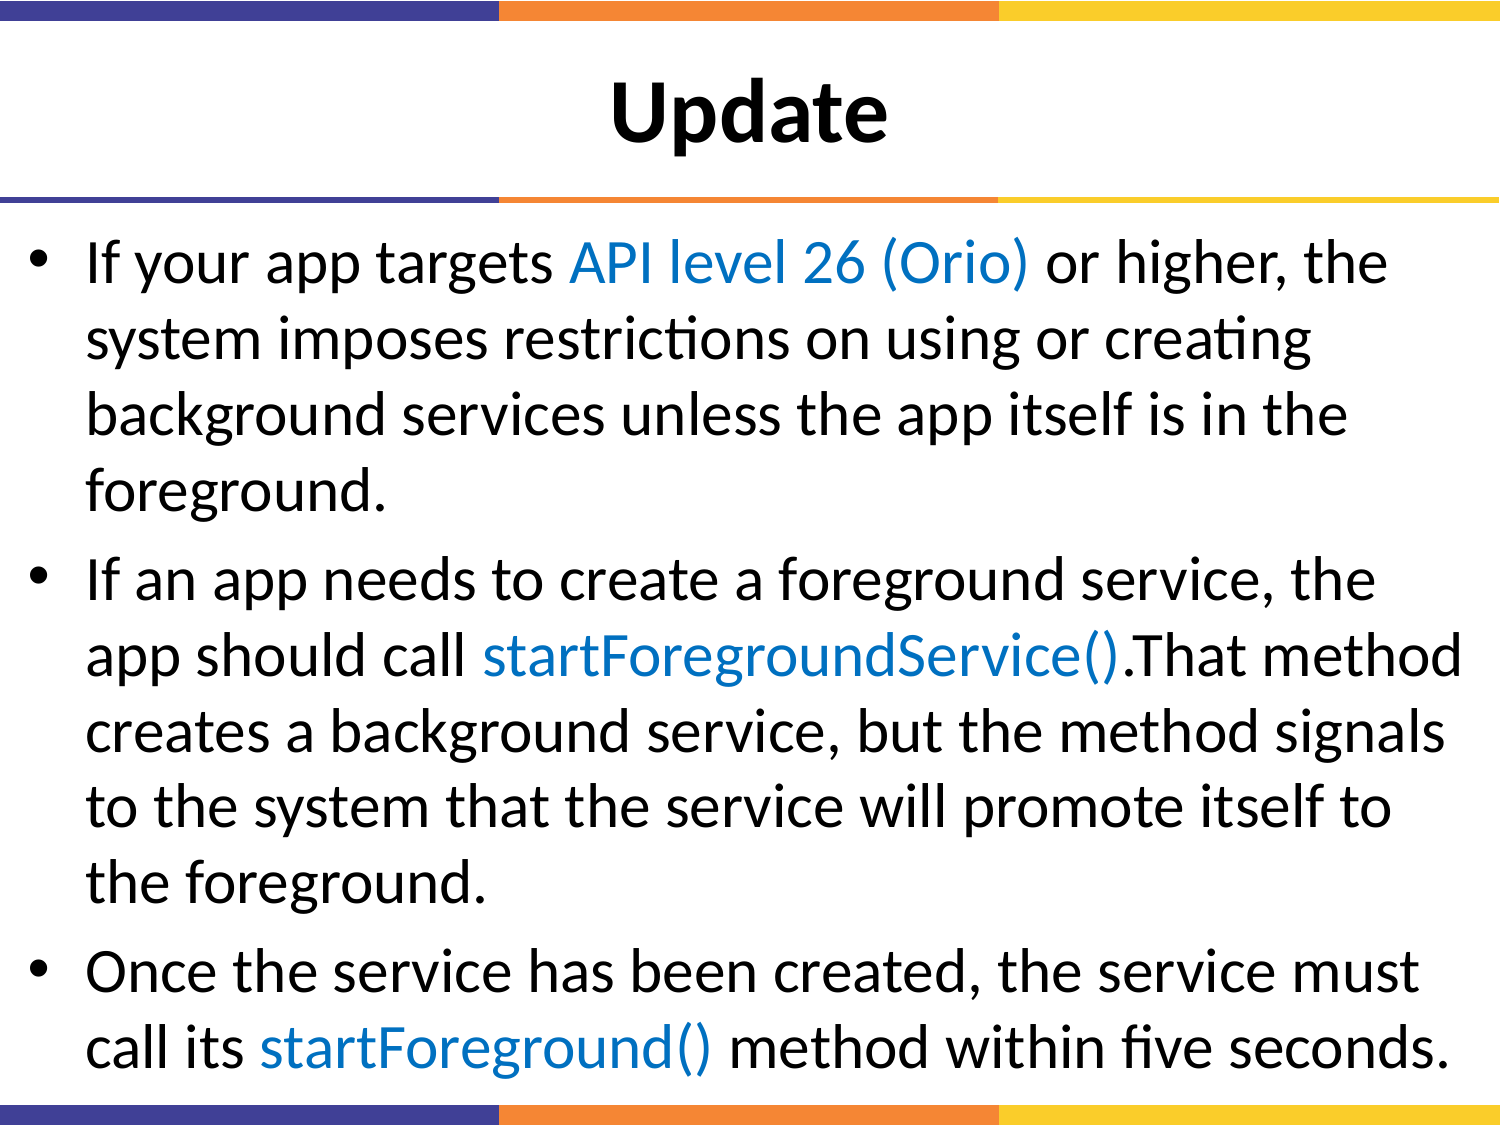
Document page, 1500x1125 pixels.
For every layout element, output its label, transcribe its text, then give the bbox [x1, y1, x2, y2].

title Update [12, 24, 1488, 188]
list If your app targets API level 26 (Orio) or higher, the system imposes restrictions on using or creating background services unless the app itself is in the foreground. If an app needs to create a foreground service, the app should call startForegroundService().That method creates a background service, but the method signals to the system that the service will promote itself to the foreground. Once the service has been created, the service must call its startForeground() method within five seconds. [12, 212, 1488, 1100]
